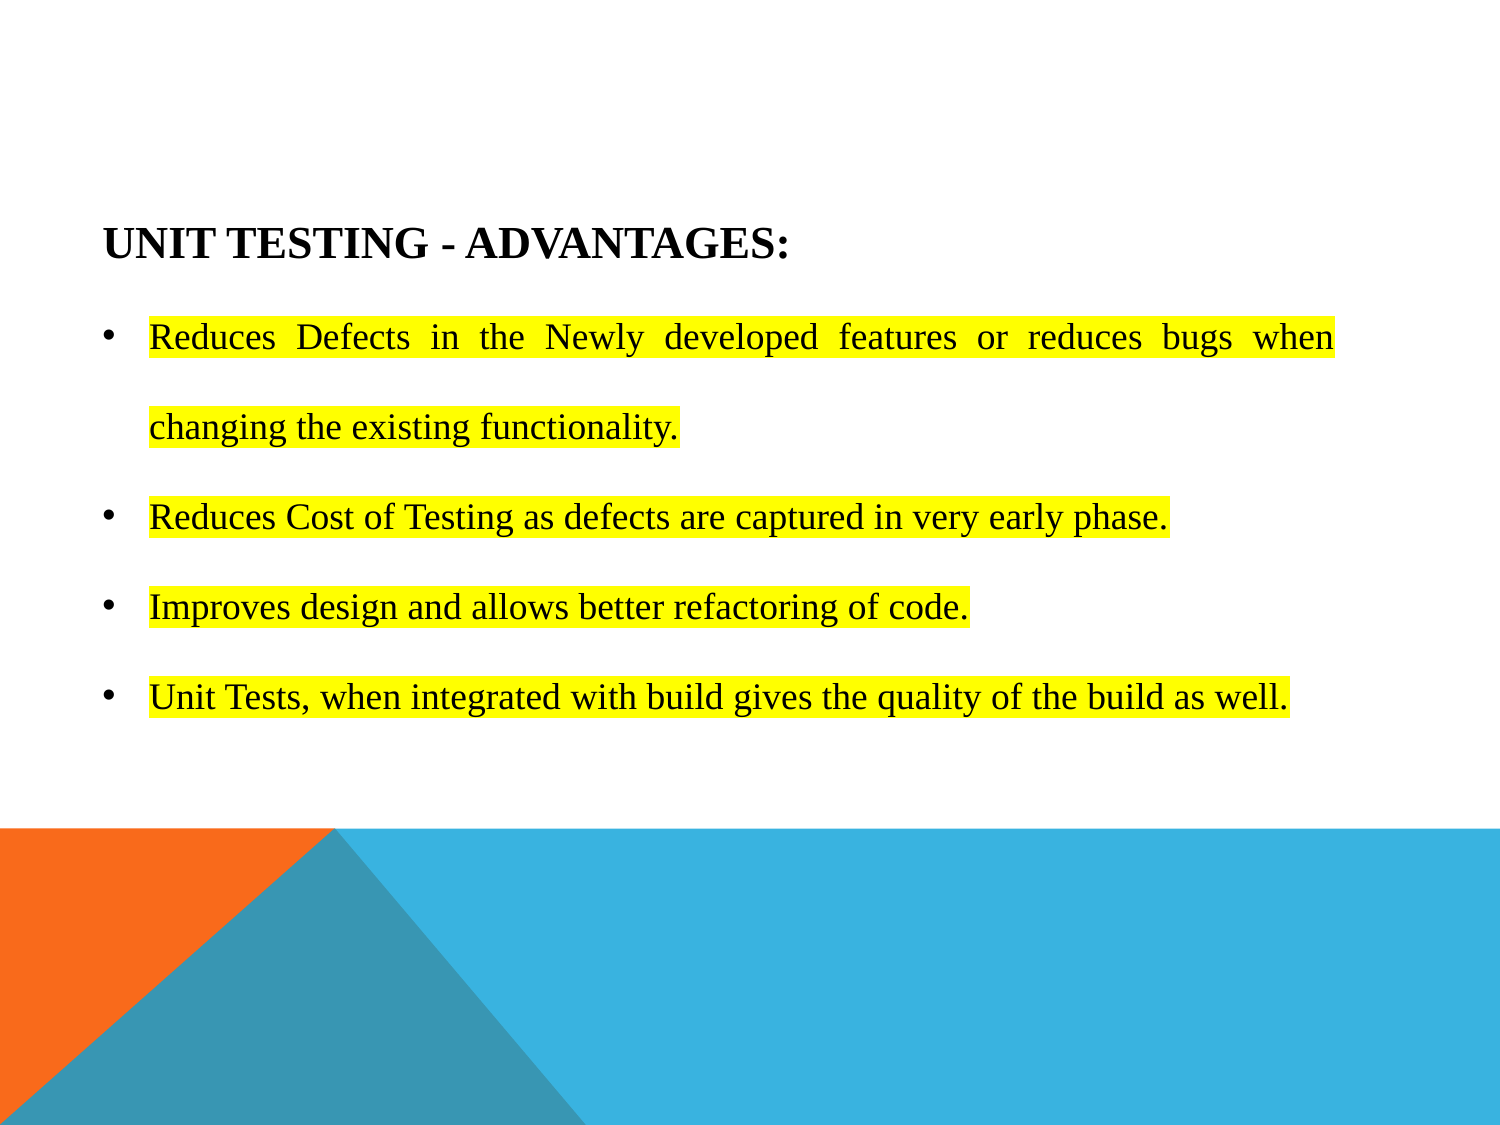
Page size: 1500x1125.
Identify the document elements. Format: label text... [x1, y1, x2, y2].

text_box Unit Testing - Advantages: Reduces Defects in the Newly developed features or reduces bugs when changing the existing functionality. Reduces Cost of Testing as defects are captured in very early phase. Improves design and allows better refactoring of code. Unit Tests, when integrated with build gives the quality of the build as well. [87, 149, 1350, 725]
